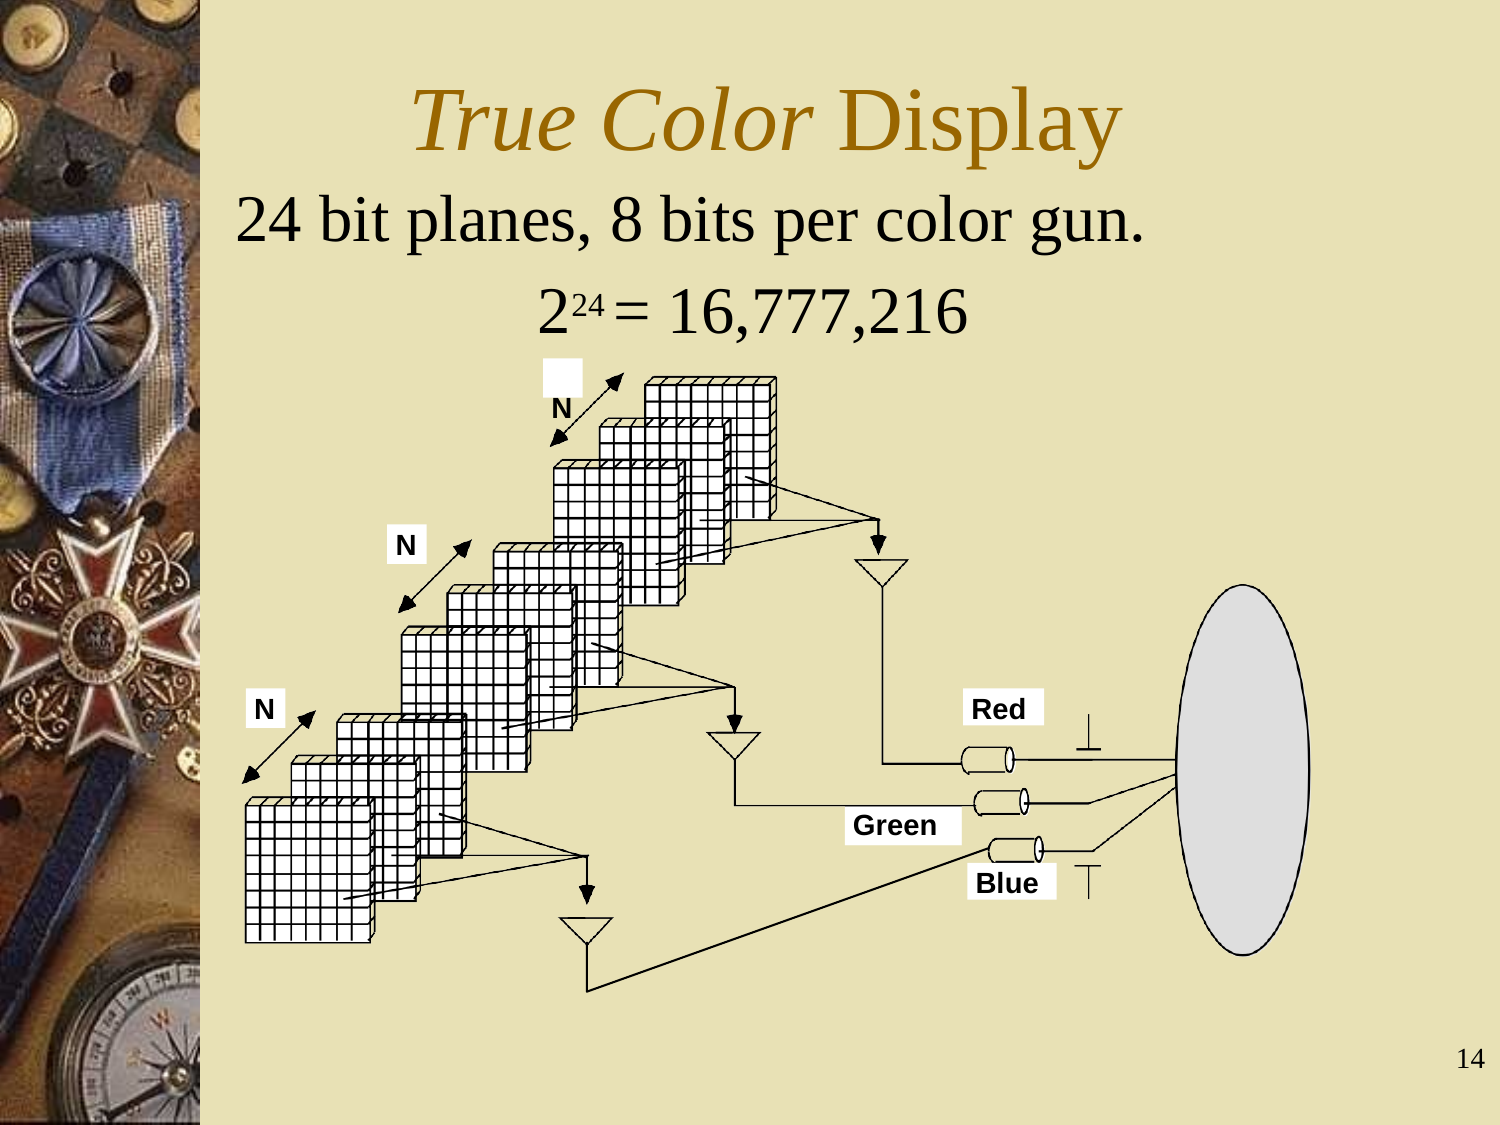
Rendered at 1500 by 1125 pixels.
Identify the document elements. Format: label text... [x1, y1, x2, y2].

slide_number ‹#› [1449, 1033, 1492, 1125]
picture [0, 0, 200, 1125]
picture [241, 372, 1311, 957]
text_box 24 bit planes, 8 bits per color gun. 224 = 16,777,216 N [232, 161, 1152, 425]
title True Color Display [406, 56, 1131, 161]
text_box [586, 965, 662, 992]
